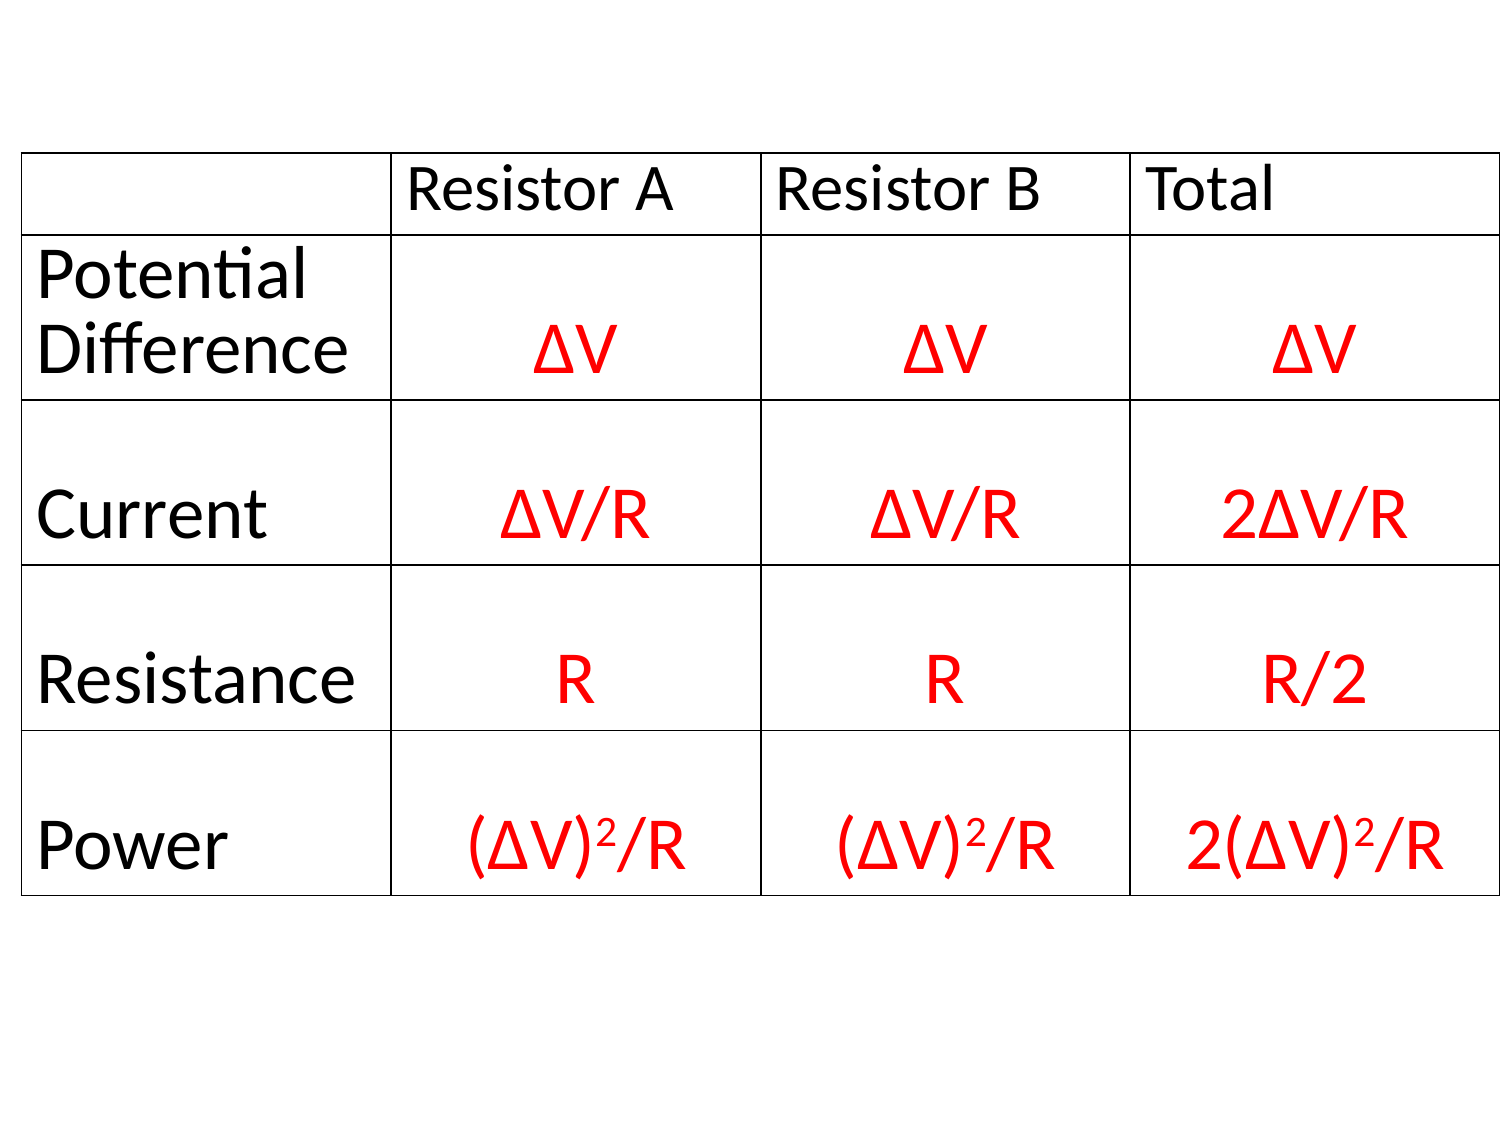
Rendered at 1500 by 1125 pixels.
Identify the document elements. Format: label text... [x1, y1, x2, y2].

table_cell (ΔV)2/R [392, 731, 760, 895]
table_cell 2ΔV/R [1131, 401, 1499, 564]
table_cell Current [22, 401, 390, 564]
table_cell (ΔV)2/R [762, 731, 1129, 895]
table_cell Potential Difference [22, 236, 390, 399]
table_cell R [762, 566, 1129, 730]
table_cell Resistance [22, 566, 390, 730]
table_cell ΔV [762, 236, 1129, 399]
table_header [22, 154, 390, 234]
table_cell Power [22, 731, 390, 895]
table_cell R/2 [1131, 566, 1499, 730]
table_header Total [1131, 154, 1499, 234]
table_header Resistor B [762, 154, 1129, 234]
table_cell ΔV/R [762, 401, 1129, 564]
table_cell ΔV [1131, 236, 1499, 399]
table_cell 2(ΔV)2/R [1131, 731, 1499, 895]
table_cell ΔV [392, 236, 760, 399]
table_header Resistor A [392, 154, 760, 234]
table_cell R [392, 566, 760, 730]
table_cell ΔV/R [392, 401, 760, 564]
